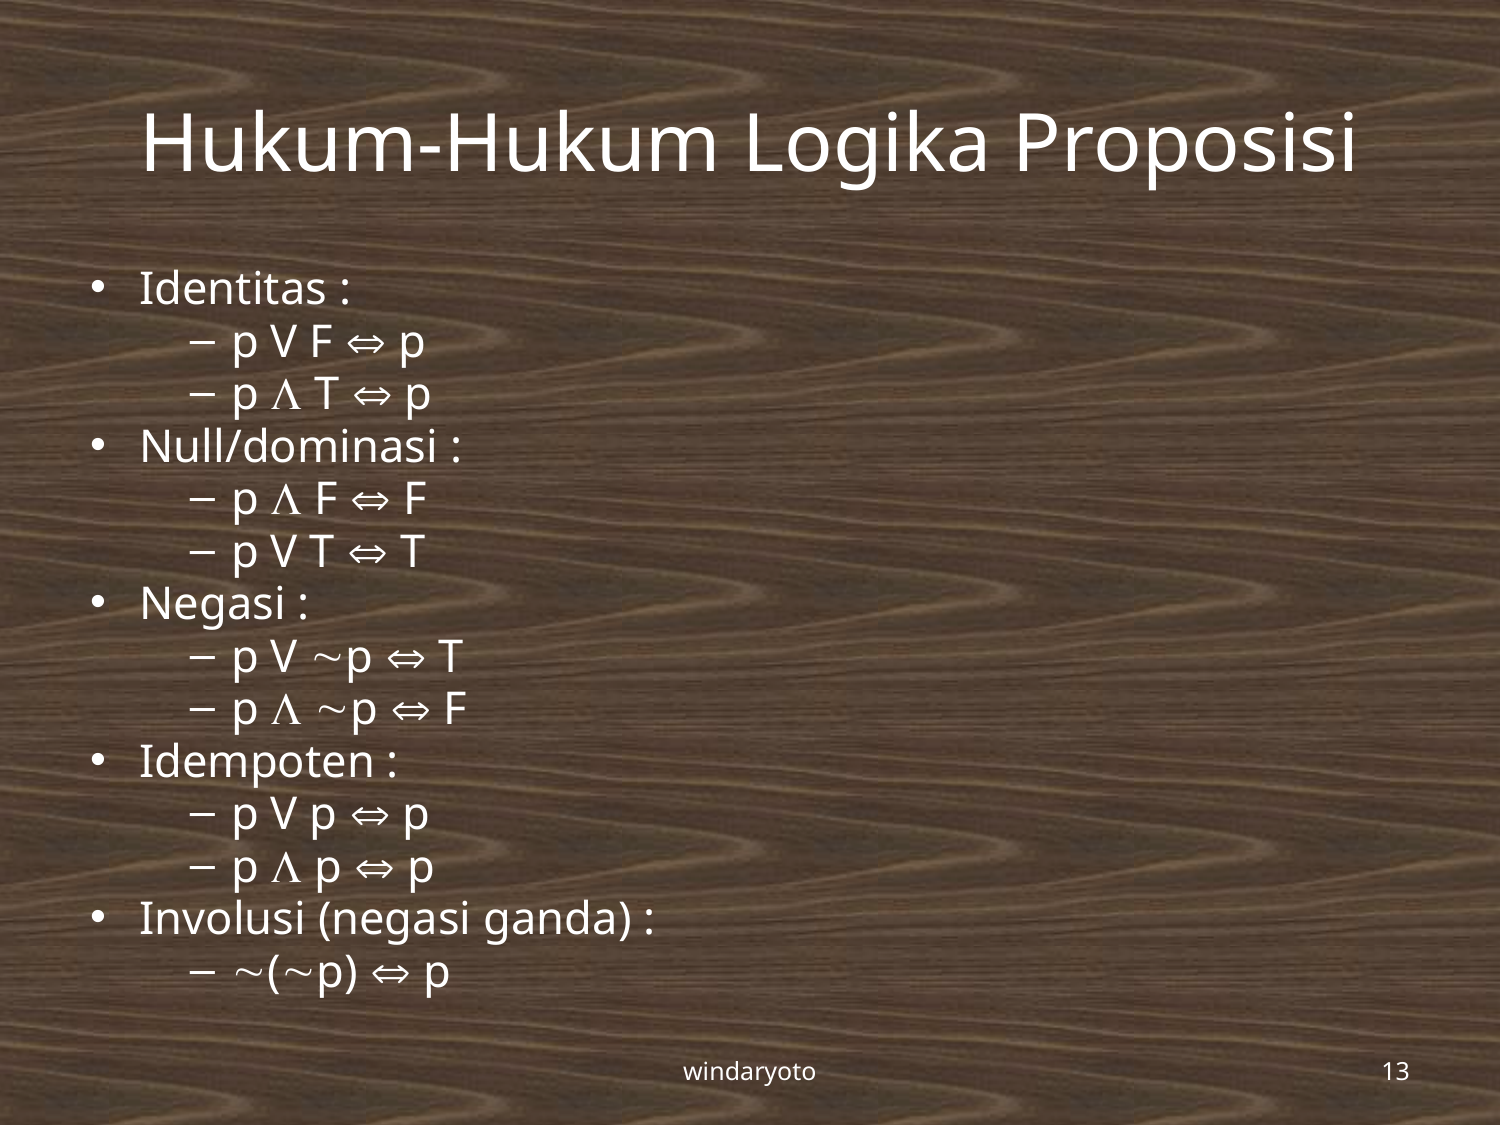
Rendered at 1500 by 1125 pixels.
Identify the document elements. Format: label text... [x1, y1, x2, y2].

footer windaryoto [512, 1042, 988, 1103]
title Hukum-Hukum Logika Proposisi [75, 45, 1425, 233]
slide_number 13 [1074, 1042, 1425, 1103]
list Identitas : p V F  p p  T  p Null/dominasi : p  F  F p V T  T Negasi : p V p  T p  p  F Idempoten : p V p  p p  p  p Involusi (negasi ganda) : (p)  p [75, 262, 1425, 1005]
